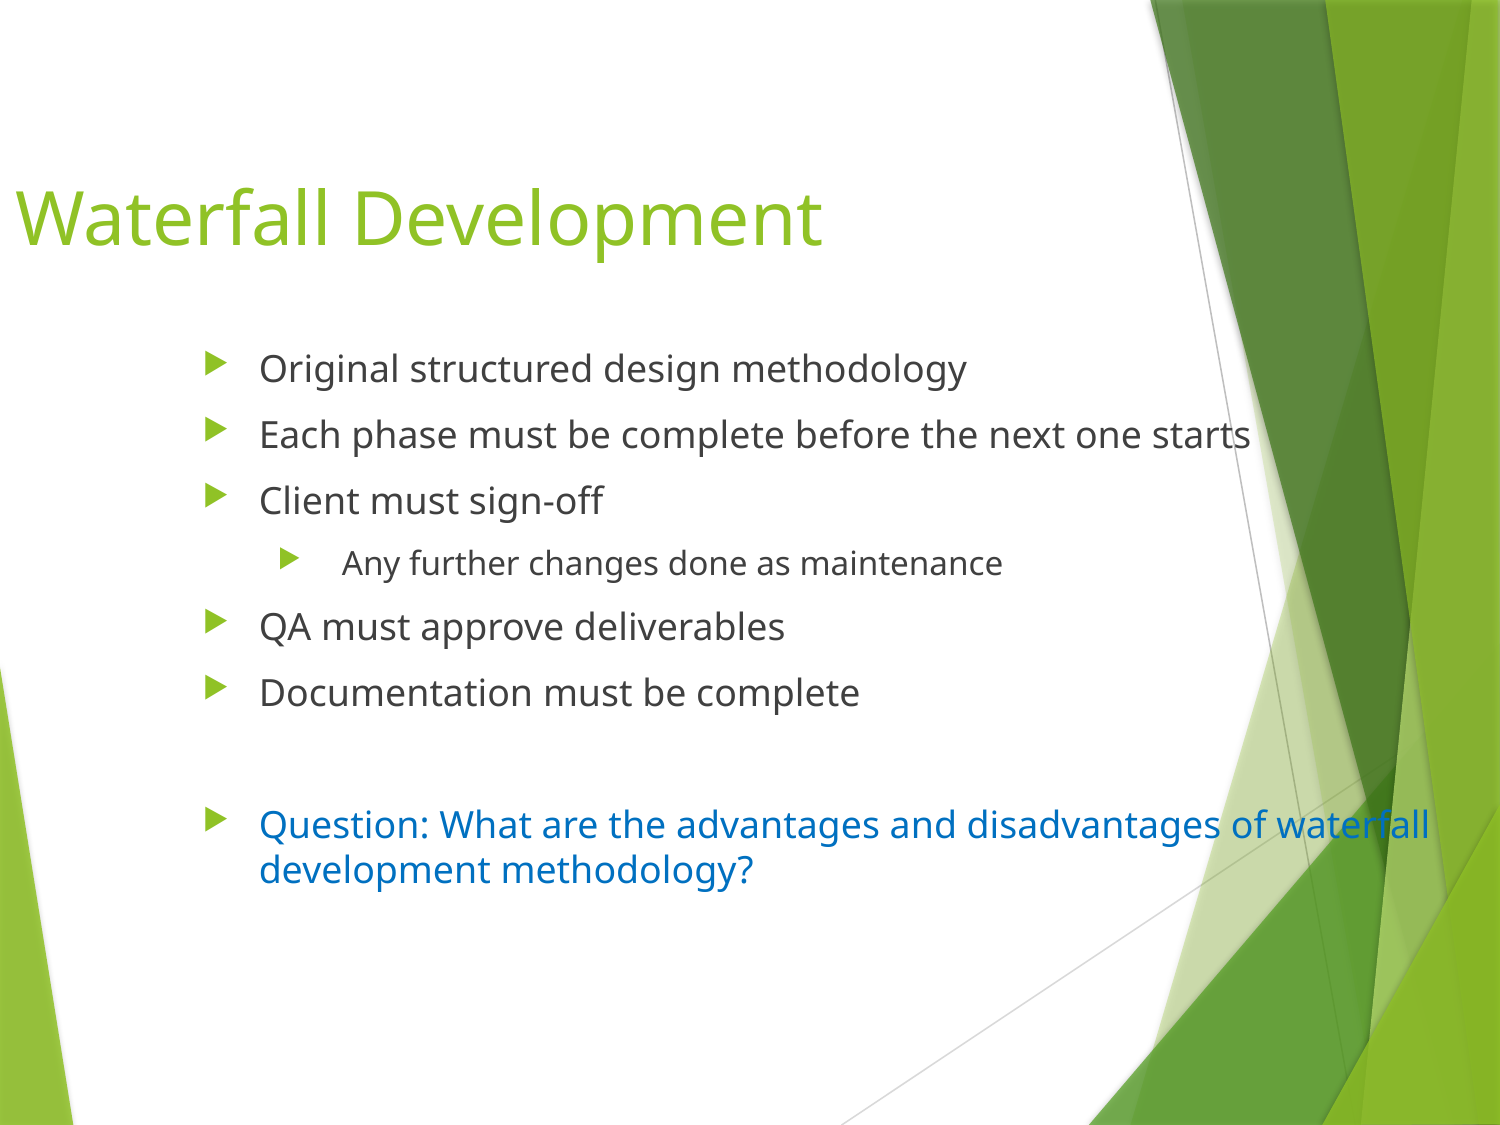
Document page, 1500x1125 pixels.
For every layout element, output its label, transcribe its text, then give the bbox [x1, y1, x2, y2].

list Original structured design methodology Each phase must be complete before the next one starts Client must sign-off Any further changes done as maintenance QA must approve deliverables Documentation must be complete Question: What are the advantages and disadvantages of waterfall development methodology? [187, 337, 1463, 988]
title Waterfall Development [0, 162, 1500, 350]
